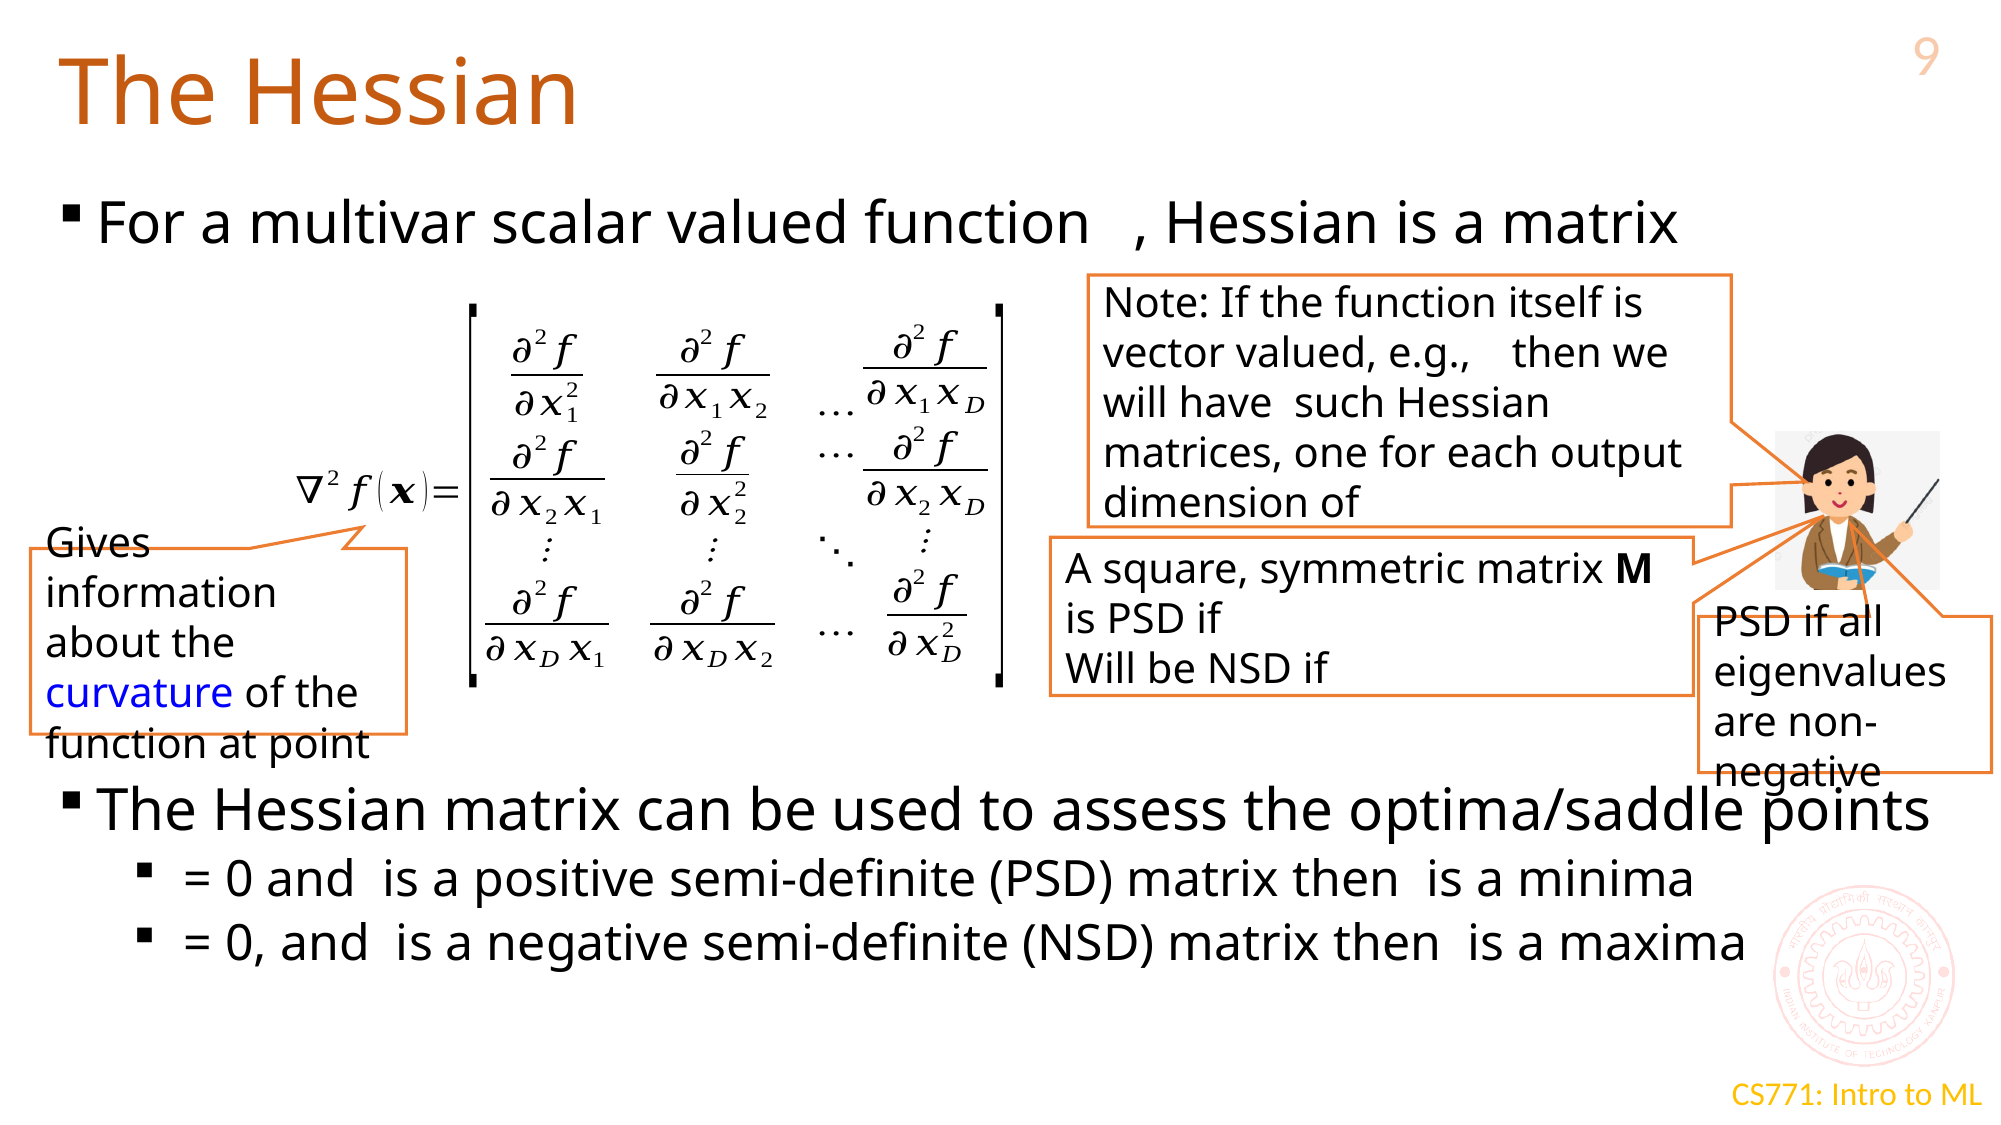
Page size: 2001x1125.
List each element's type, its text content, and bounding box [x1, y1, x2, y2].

picture [1775, 431, 1940, 590]
title The Hessian [43, 27, 1970, 163]
text_box PSD if all eigenvalues are non-negative [1697, 590, 1993, 774]
slide_number 9 [1857, 22, 1957, 83]
